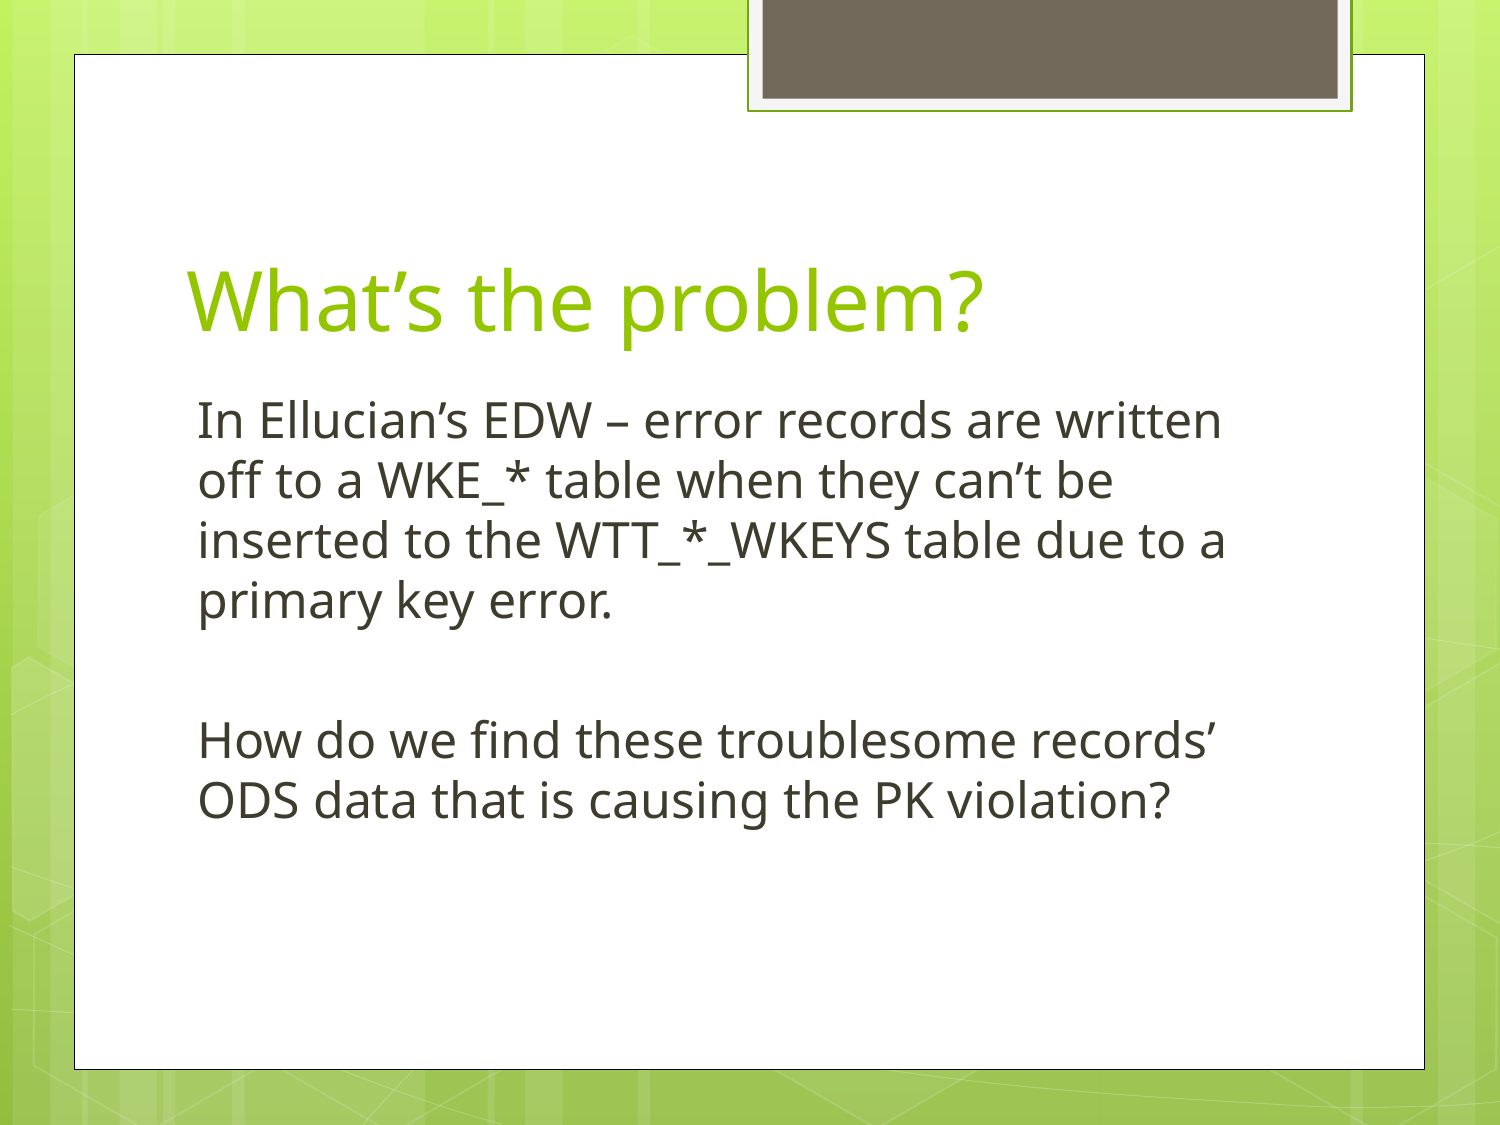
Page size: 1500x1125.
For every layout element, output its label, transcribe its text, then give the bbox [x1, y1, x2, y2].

list In Ellucian’s EDW – error records are written off to a WKE_* table when they can’t be inserted to the WTT_*_WKEYS table due to a primary key error. How do we find these troublesome records’ ODS data that is causing the PK violation? [171, 381, 1283, 957]
title What’s the problem? [171, 168, 1324, 357]
